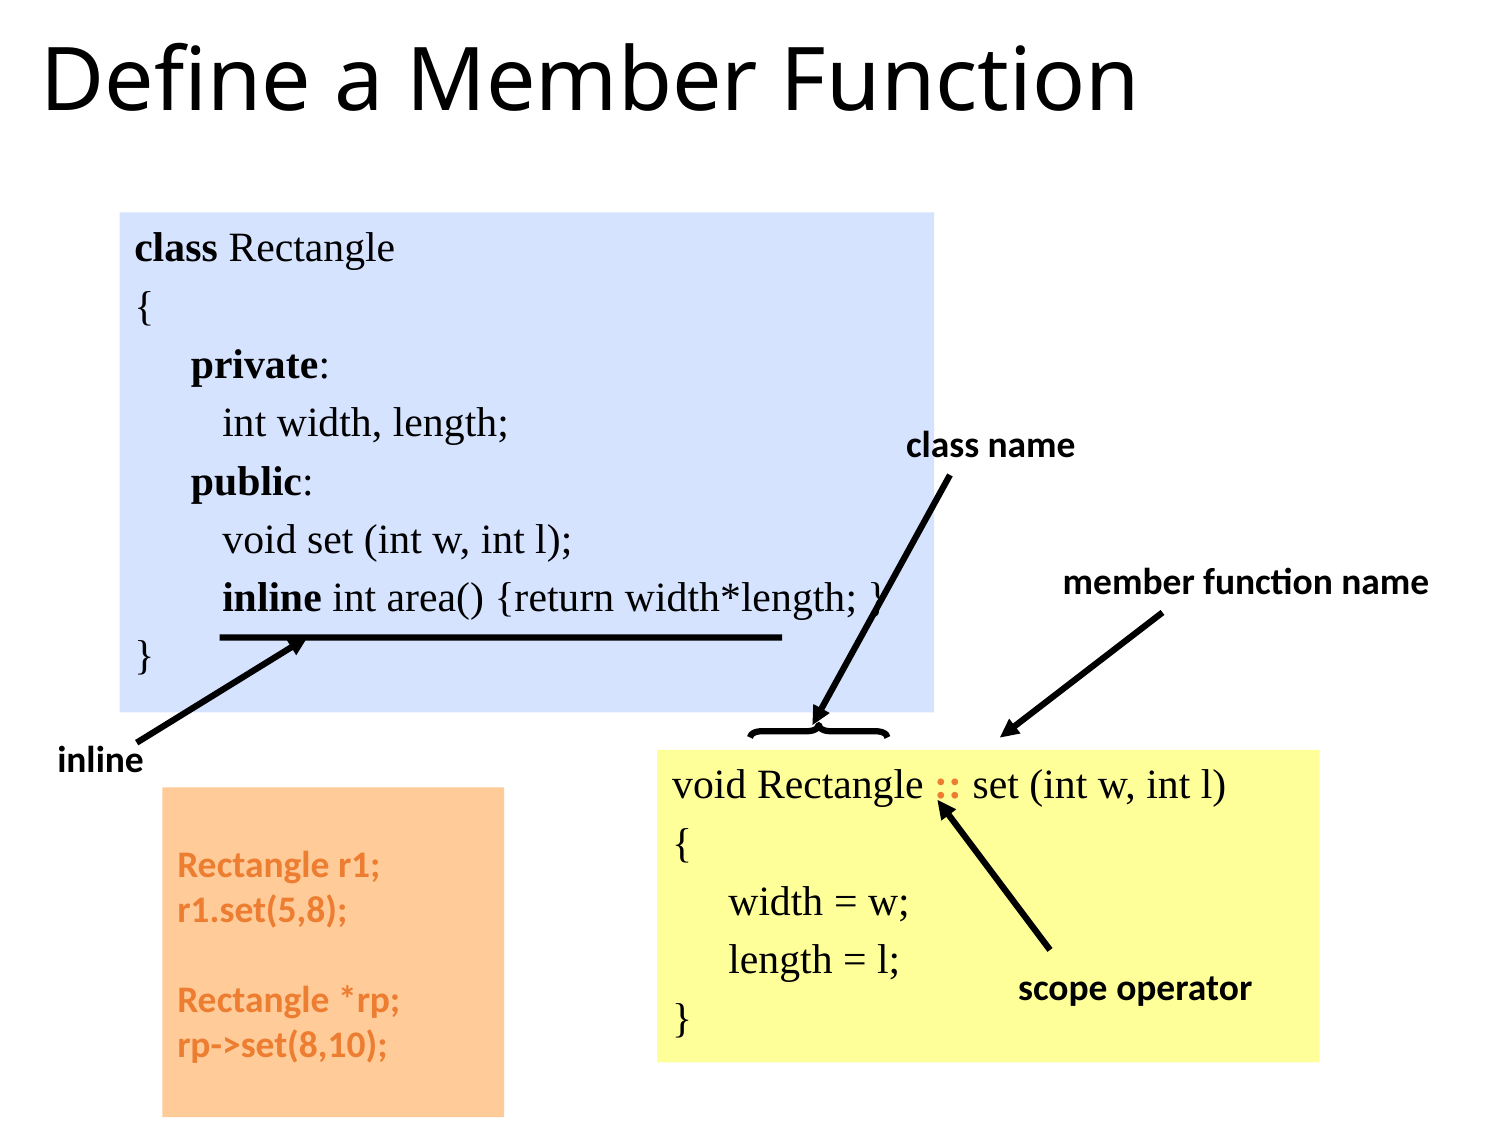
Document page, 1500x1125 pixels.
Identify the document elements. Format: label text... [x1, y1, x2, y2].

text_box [36, 637, 749, 789]
title Define a Member Function [25, 26, 1469, 138]
text_box class Rectangle { private: int width, length; public: void set (int w, int l); inline int area() {return width*length; } } [119, 212, 935, 637]
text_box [749, 412, 1468, 1017]
text_box void Rectangle :: set (int w, int l) { width = w; length = l; } [657, 789, 1320, 1063]
text_box Rectangle r1; r1.set(5,8); Rectangle *rp; rp->set(8,10); [162, 789, 505, 1118]
